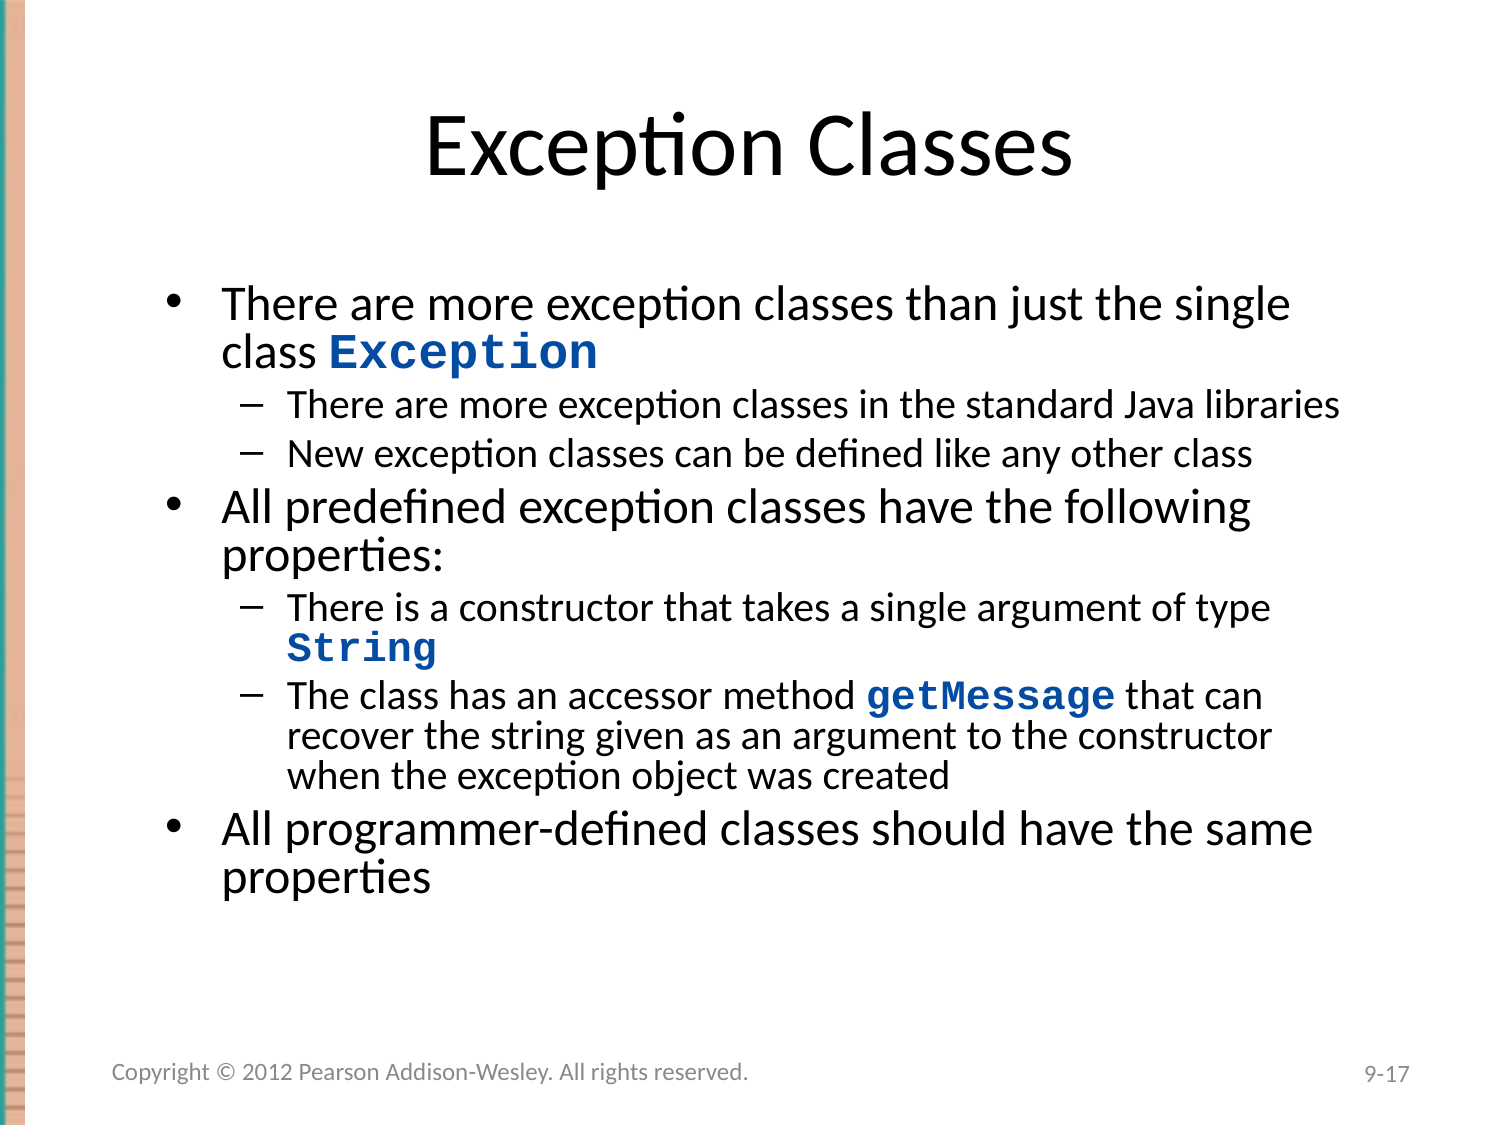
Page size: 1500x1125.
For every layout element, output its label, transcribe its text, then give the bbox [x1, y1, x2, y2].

footer Copyright © 2012 Pearson Addison-Wesley. All rights reserved. [75, 1040, 788, 1100]
slide_number 9-17 [1074, 1042, 1425, 1103]
list There are more exception classes than just the single class Exception There are more exception classes in the standard Java libraries New exception classes can be defined like any other class All predefined exception classes have the following properties: There is a constructor that takes a single argument of type String The class has an accessor method getMessage that can recover the string given as an argument to the constructor when the exception object was created All programmer-defined classes should have the same properties [149, 274, 1388, 976]
title Exception Classes [74, 44, 1426, 233]
picture [0, 0, 25, 1125]
